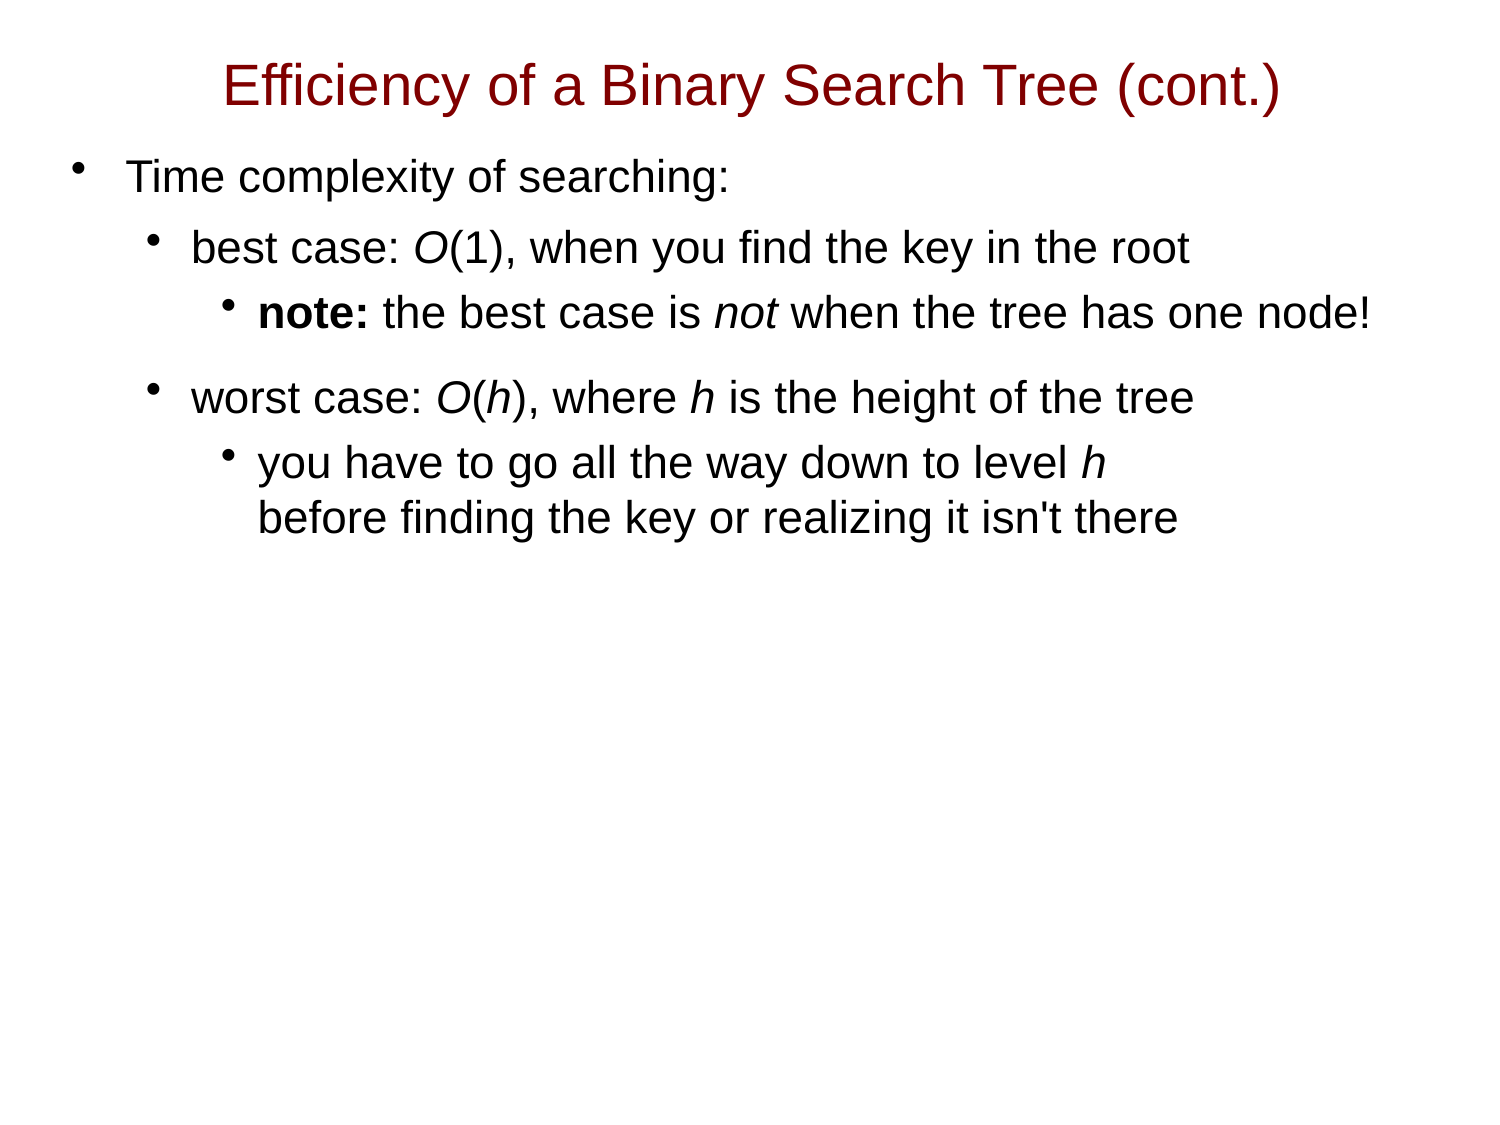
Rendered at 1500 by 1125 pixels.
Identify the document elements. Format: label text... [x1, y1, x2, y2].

list Time complexity of searching: best case: O(1), when you find the key in the root note: the best case is not when the tree has one node! worst case: O(h), where h is the height of the tree you have to go all the way down to level h before finding the key or realizing it isn't there [55, 138, 1500, 1060]
title Efficiency of a Binary Search Tree (cont.) [64, 12, 1442, 138]
